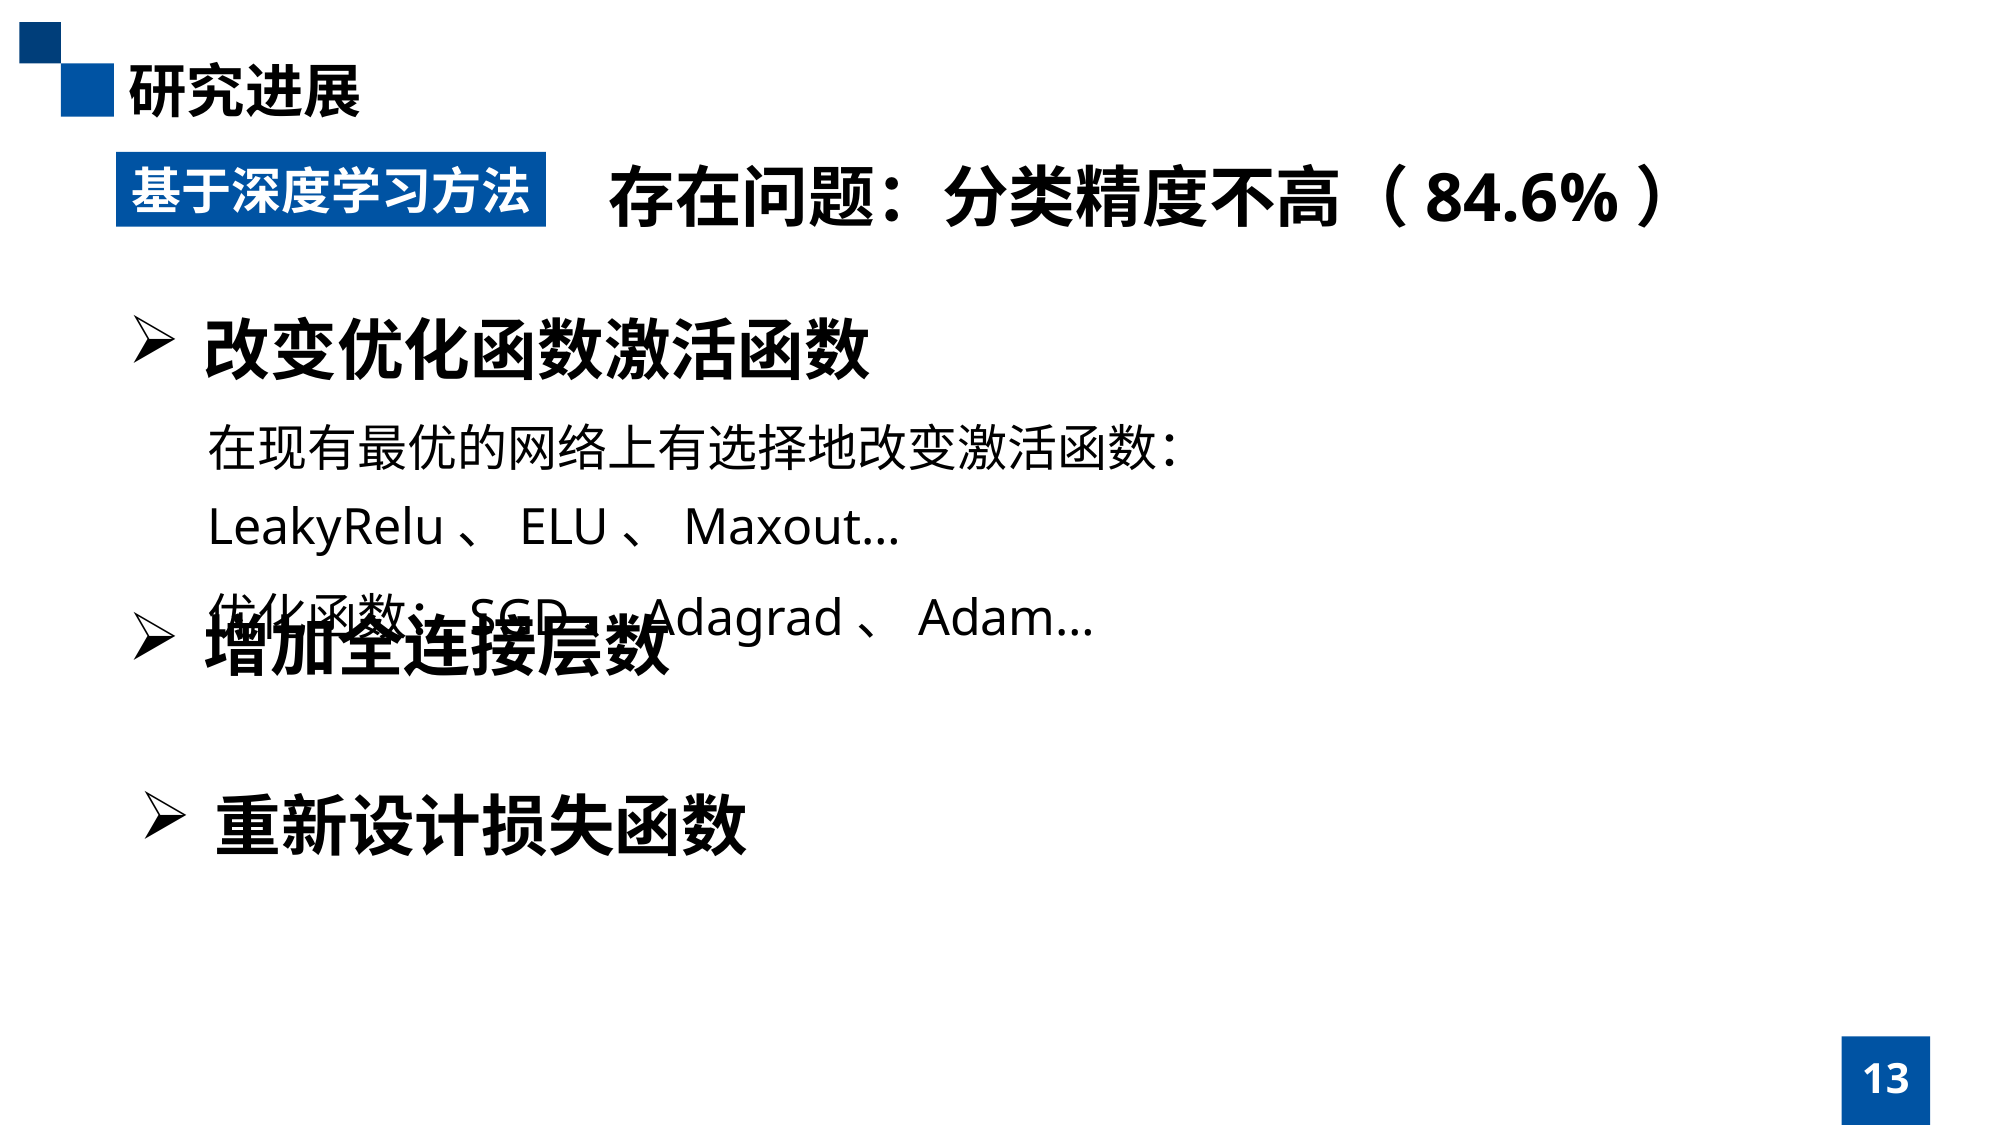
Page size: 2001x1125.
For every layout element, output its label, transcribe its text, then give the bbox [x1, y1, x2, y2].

text_box 在现有最优的网络上有选择地改变激活函数：LeakyRelu、ELU、Maxout… 优化函数：SGD、Adagrad、Adam… [192, 391, 1861, 653]
text_box 增加全连接层数 [114, 572, 819, 692]
text_box 改变优化函数激活函数 [113, 276, 1066, 396]
text_box 研究进展 [113, 47, 1000, 132]
text_box 基于深度学习方法 [116, 151, 546, 227]
text_box 重新设计损失函数 [124, 752, 830, 872]
slide_number 13 [1771, 1050, 2000, 1111]
text_box 存在问题：分类精度不高（84.6%） [593, 123, 2000, 242]
